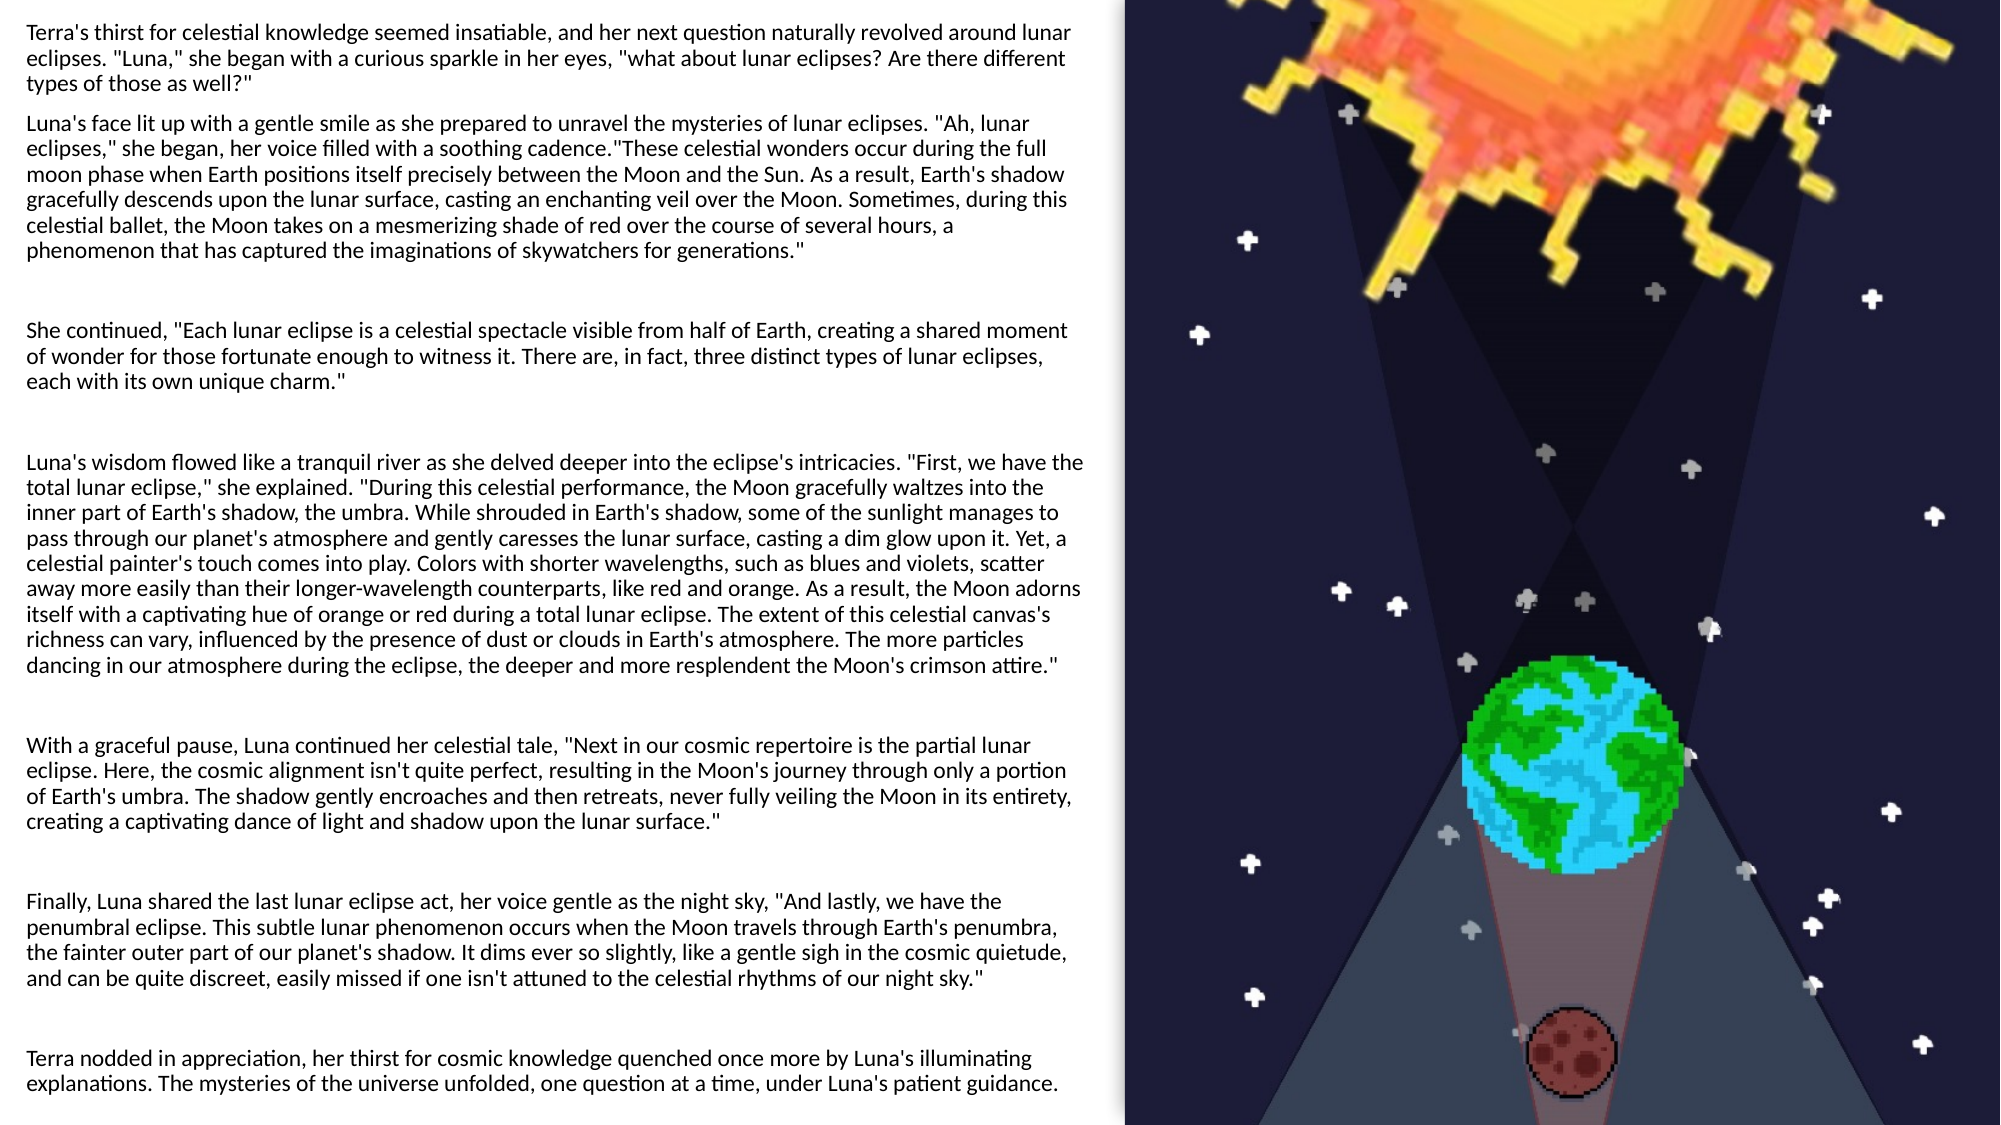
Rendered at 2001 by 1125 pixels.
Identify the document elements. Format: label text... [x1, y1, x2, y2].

list Terra's thirst for celestial knowledge seemed insatiable, and her next question naturally revolved around lunar eclipses. "Luna," she began with a curious sparkle in her eyes, "what about lunar eclipses? Are there different types of those as well?" Luna's face lit up with a gentle smile as she prepared to unravel the mysteries of lunar eclipses. "Ah, lunar eclipses," she began, her voice filled with a soothing cadence."These celestial wonders occur during the full moon phase when Earth positions itself precisely between the Moon and the Sun. As a result, Earth's shadow gracefully descends upon the lunar surface, casting an enchanting veil over the Moon. Sometimes, during this celestial ballet, the Moon takes on a mesmerizing shade of red over the course of several hours, a phenomenon that has captured the imaginations of skywatchers for generations." She continued, "Each lunar eclipse is a celestial spectacle visible from half of Earth, creating a shared moment of wonder for those fortunate enough to witness it. There are, in fact, three distinct types of lunar eclipses, each with its own unique charm." Luna's wisdom flowed like a tranquil river as she delved deeper into the eclipse's intricacies. "First, we have the total lunar eclipse," she explained. "During this celestial performance, the Moon gracefully waltzes into the inner part of Earth's shadow, the umbra. While shrouded in Earth's shadow, some of the sunlight manages to pass through our planet's atmosphere and gently caresses the lunar surface, casting a dim glow upon it. Yet, a celestial painter's touch comes into play. Colors with shorter wavelengths, such as blues and violets, scatter away more easily than their longer-wavelength counterparts, like red and orange. As a result, the Moon adorns itself with a captivating hue of orange or red during a total lunar eclipse. The extent of this celestial canvas's richness can vary, influenced by the presence of dust or clouds in Earth's atmosphere. The more particles dancing in our atmosphere during the eclipse, the deeper and more resplendent the Moon's crimson attire." With a graceful pause, Luna continued her celestial tale, "Next in our cosmic repertoire is the partial lunar eclipse. Here, the cosmic alignment isn't quite perfect, resulting in the Moon's journey through only a portion of Earth's umbra. The shadow gently encroaches and then retreats, never fully veiling the Moon in its entirety, creating a captivating dance of light and shadow upon the lunar surface." Finally, Luna shared the last lunar eclipse act, her voice gentle as the night sky, "And lastly, we have the penumbral eclipse. This subtle lunar phenomenon occurs when the Moon travels through Earth's penumbra, the fainter outer part of our planet's shadow. It dims ever so slightly, like a gentle sigh in the cosmic quietude, and can be quite discreet, easily missed if one isn't attuned to the celestial rhythms of our night sky." Terra nodded in appreciation, her thirst for cosmic knowledge quenched once more by Luna's illuminating explanations. The mysteries of the universe unfolded, one question at a time, under Luna's patient guidance. [11, 12, 1102, 1125]
picture [1124, 0, 2000, 1125]
text_box [0, 0, 1124, 1125]
